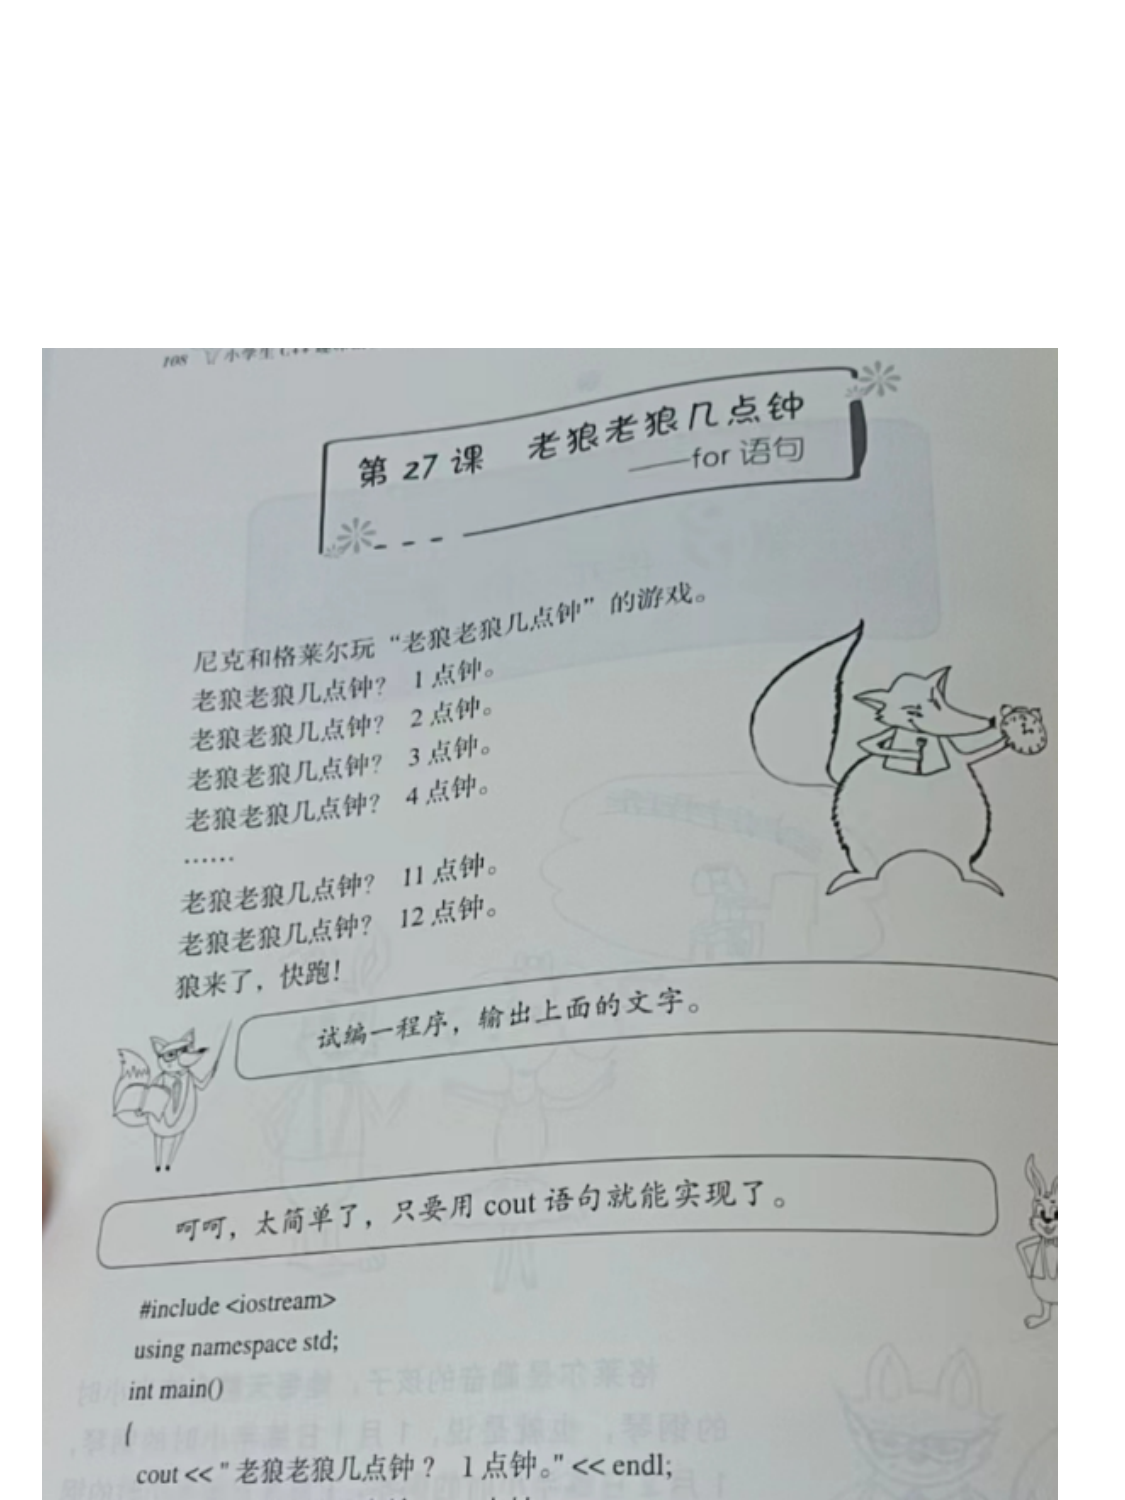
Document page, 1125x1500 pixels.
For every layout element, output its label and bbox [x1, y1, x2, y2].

picture [42, 348, 1058, 1500]
